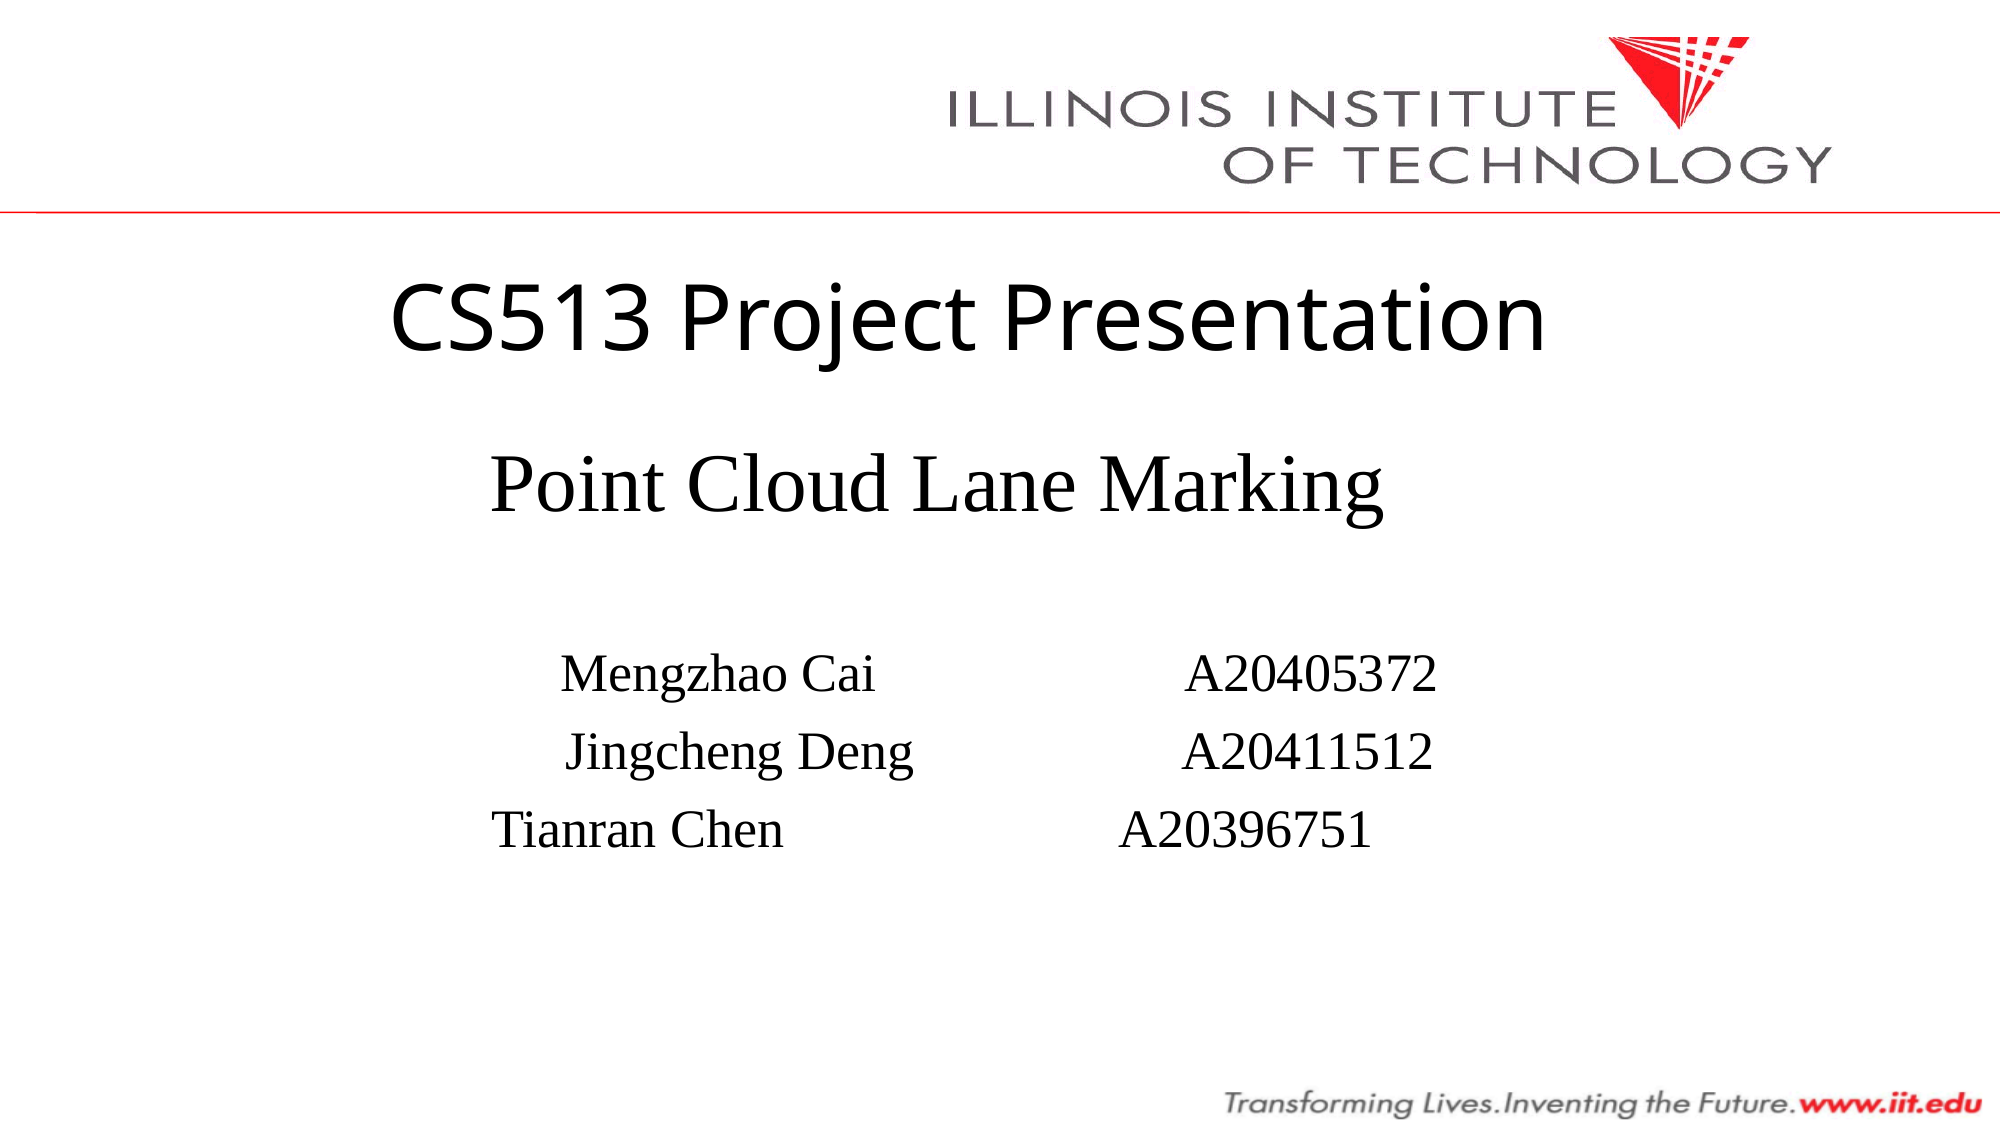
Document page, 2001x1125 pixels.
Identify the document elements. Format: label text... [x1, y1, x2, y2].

picture [950, 37, 1878, 193]
text_box Point Cloud Lane Marking [474, 421, 1990, 536]
title CS513 Project Presentation [332, 243, 1608, 398]
subtitle Mengzhao Cai A20405372 Jingcheng Deng A20411512 Tianran Chen A20396751 [474, 637, 1525, 925]
